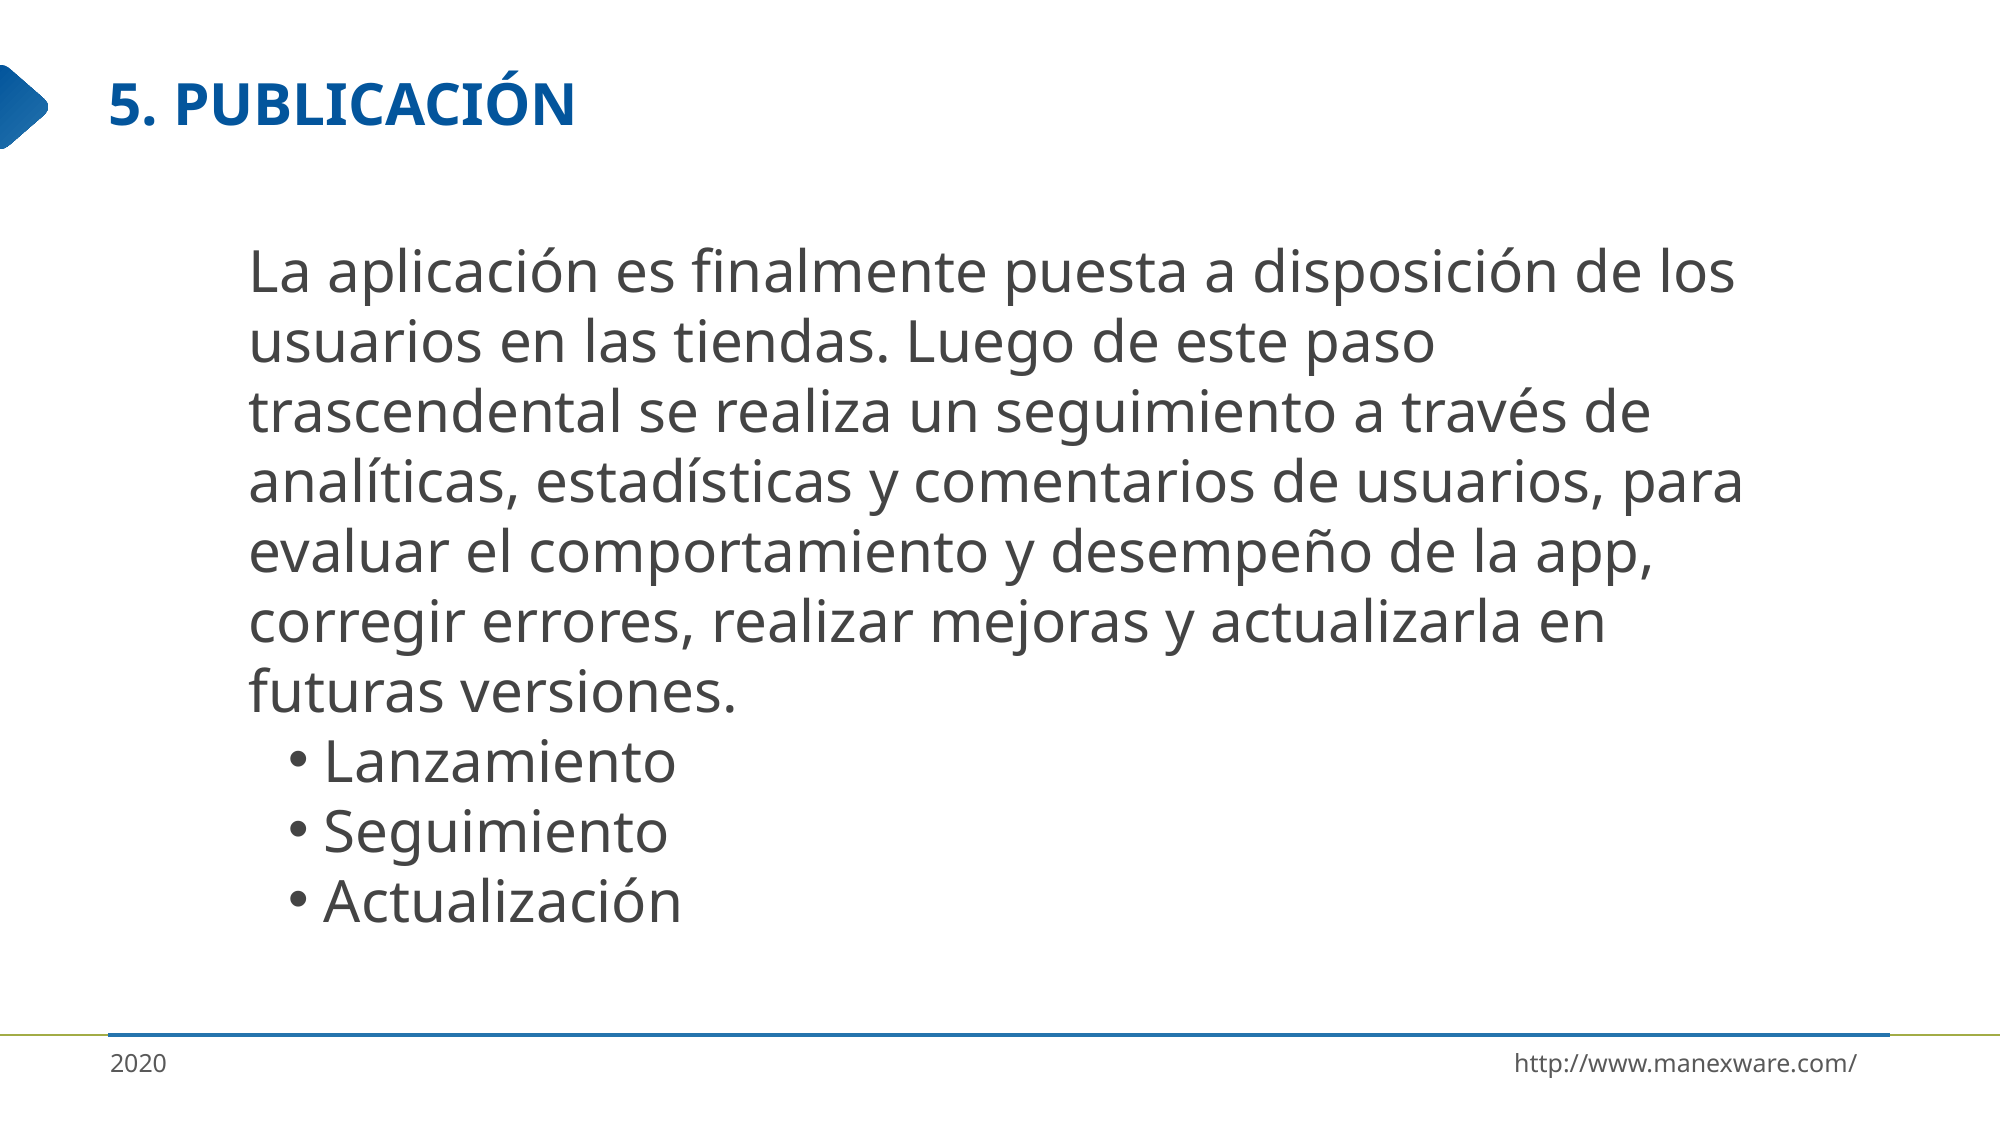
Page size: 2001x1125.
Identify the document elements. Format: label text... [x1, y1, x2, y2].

text_box La aplicación es finalmente puesta a disposición de los usuarios en las tiendas. Luego de este paso trascendental se realiza un seguimiento a través de analíticas, estadísticas y comentarios de usuarios, para evaluar el comportamiento y desempeño de la app, corregir errores, realizar mejoras y actualizarla en futuras versiones. Lanzamiento Seguimiento Actualización [234, 226, 1766, 941]
title 5. PUBLICACIÓN [108, 59, 1399, 155]
